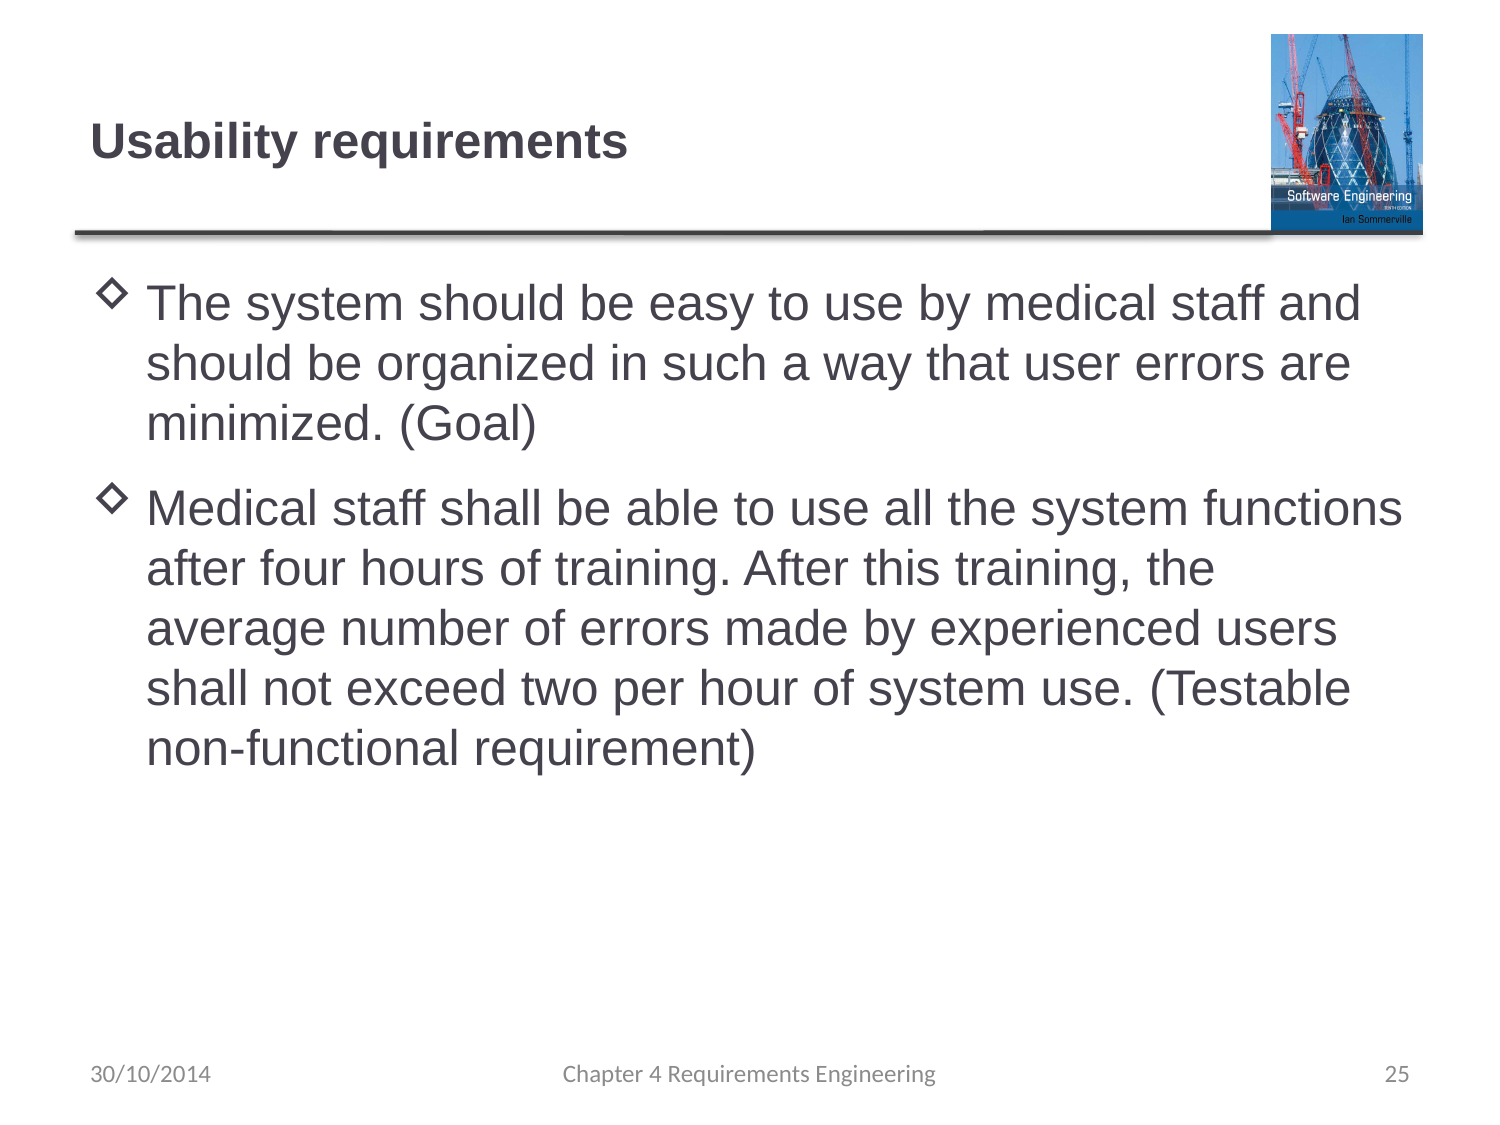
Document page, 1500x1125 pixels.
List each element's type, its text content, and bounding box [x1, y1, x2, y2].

slide_number 25 [1074, 1042, 1425, 1103]
picture [1271, 34, 1423, 230]
list The system should be easy to use by medical staff and should be organized in such a way that user errors are minimized. (Goal) Medical staff shall be able to use all the system functions after four hours of training. After this training, the average number of errors made by experienced users shall not exceed two per hour of system use. (Testable non-functional requirement) [75, 262, 1425, 1005]
footer Chapter 4 Requirements Engineering [512, 1042, 988, 1103]
title Usability requirements [74, 44, 1272, 233]
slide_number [75, 1042, 425, 1103]
